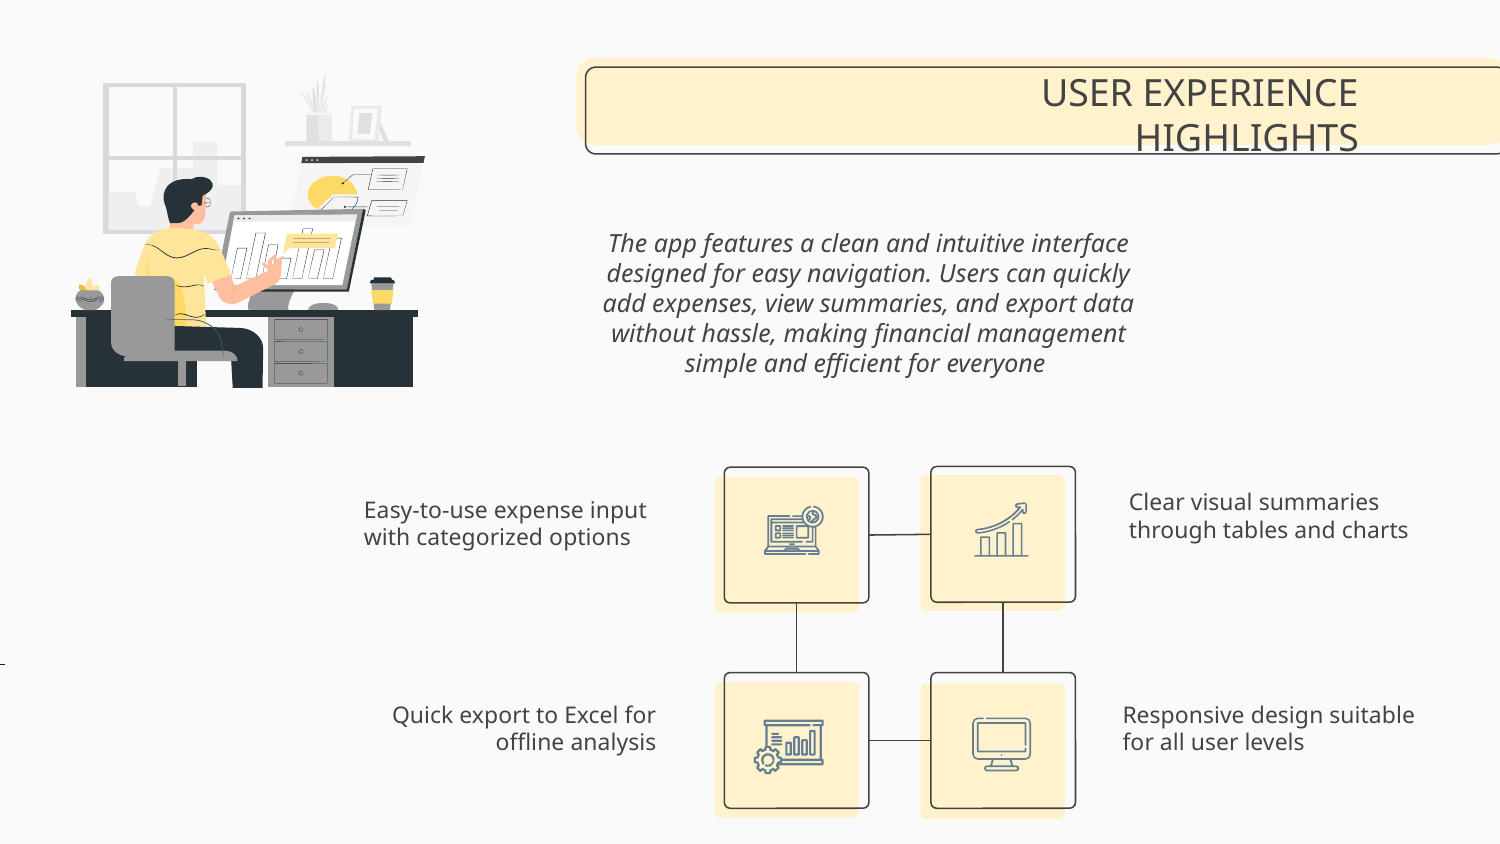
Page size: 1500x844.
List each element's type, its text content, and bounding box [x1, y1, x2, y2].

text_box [763, 505, 824, 556]
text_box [753, 719, 824, 775]
text_box [920, 683, 930, 740]
text_box The app features a clean and intuitive interface designed for easy navigation. Users can quickly add expenses, view summaries, and export data without hassle, making financial management simple and efficient for everyone. [572, 219, 1166, 385]
text_box Clear visual summaries through tables and charts [1113, 472, 1451, 588]
text_box [920, 748, 1065, 820]
text_box Easy-to-use expense input with categorized options [348, 480, 686, 595]
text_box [973, 502, 1029, 557]
text_box Quick export to Excel for offline analysis [335, 685, 672, 800]
text_box [714, 476, 796, 613]
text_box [70, 74, 426, 389]
text_box [724, 467, 869, 603]
text_box [930, 672, 1076, 809]
title USER EXPERIENCE HIGHLIGHTS [849, 75, 1374, 154]
text_box [1004, 603, 1065, 611]
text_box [971, 717, 1032, 772]
text_box [797, 603, 860, 613]
text_box [920, 474, 930, 533]
text_box Responsive design suitable for all user levels [1107, 685, 1444, 800]
text_box [714, 681, 860, 818]
text_box [930, 466, 1076, 603]
text_box [724, 672, 869, 809]
text_box [920, 544, 1002, 611]
